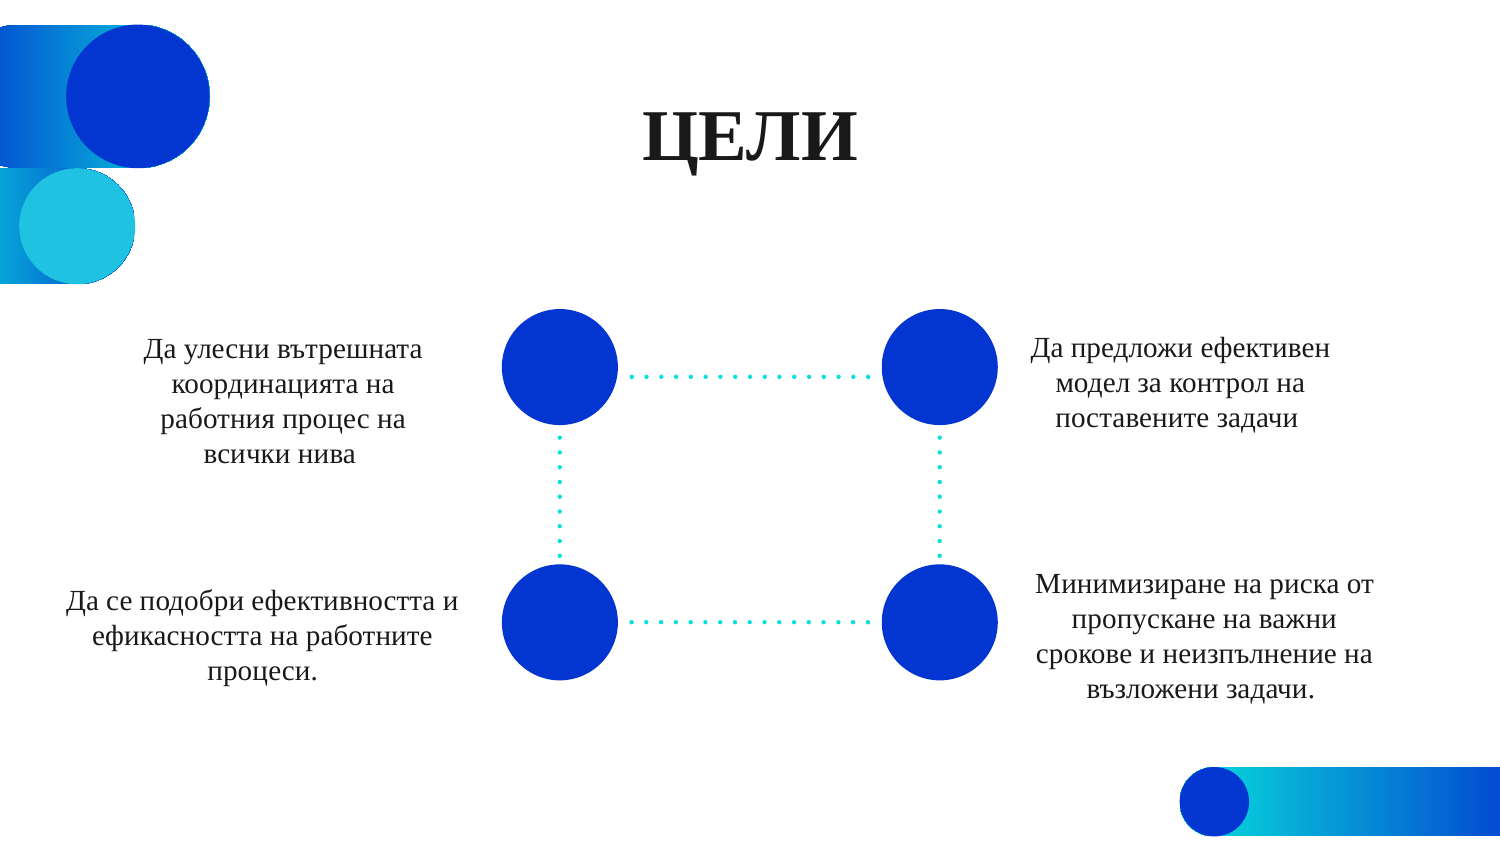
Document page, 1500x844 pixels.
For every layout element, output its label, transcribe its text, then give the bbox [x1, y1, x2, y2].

subtitle Да улесни вътрешната координацията на работния процес на всички нива [106, 314, 461, 451]
text_box [881, 564, 998, 681]
text_box [501, 309, 618, 426]
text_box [0, 24, 210, 169]
title Цели [215, 72, 1382, 167]
subtitle Да предложи ефективен модел за контрол на поставените задачи [1003, 313, 1358, 423]
subtitle Минимизиране на риска от пропускане на важни срокове и неизпълнение на възложени задачи. [1004, 549, 1405, 663]
subtitle Да се подобри ефективността и ефикасността на работните процеси. [21, 566, 505, 683]
text_box [881, 309, 998, 426]
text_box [663, 290, 837, 463]
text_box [0, 167, 136, 285]
text_box [501, 564, 618, 681]
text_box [663, 536, 836, 709]
